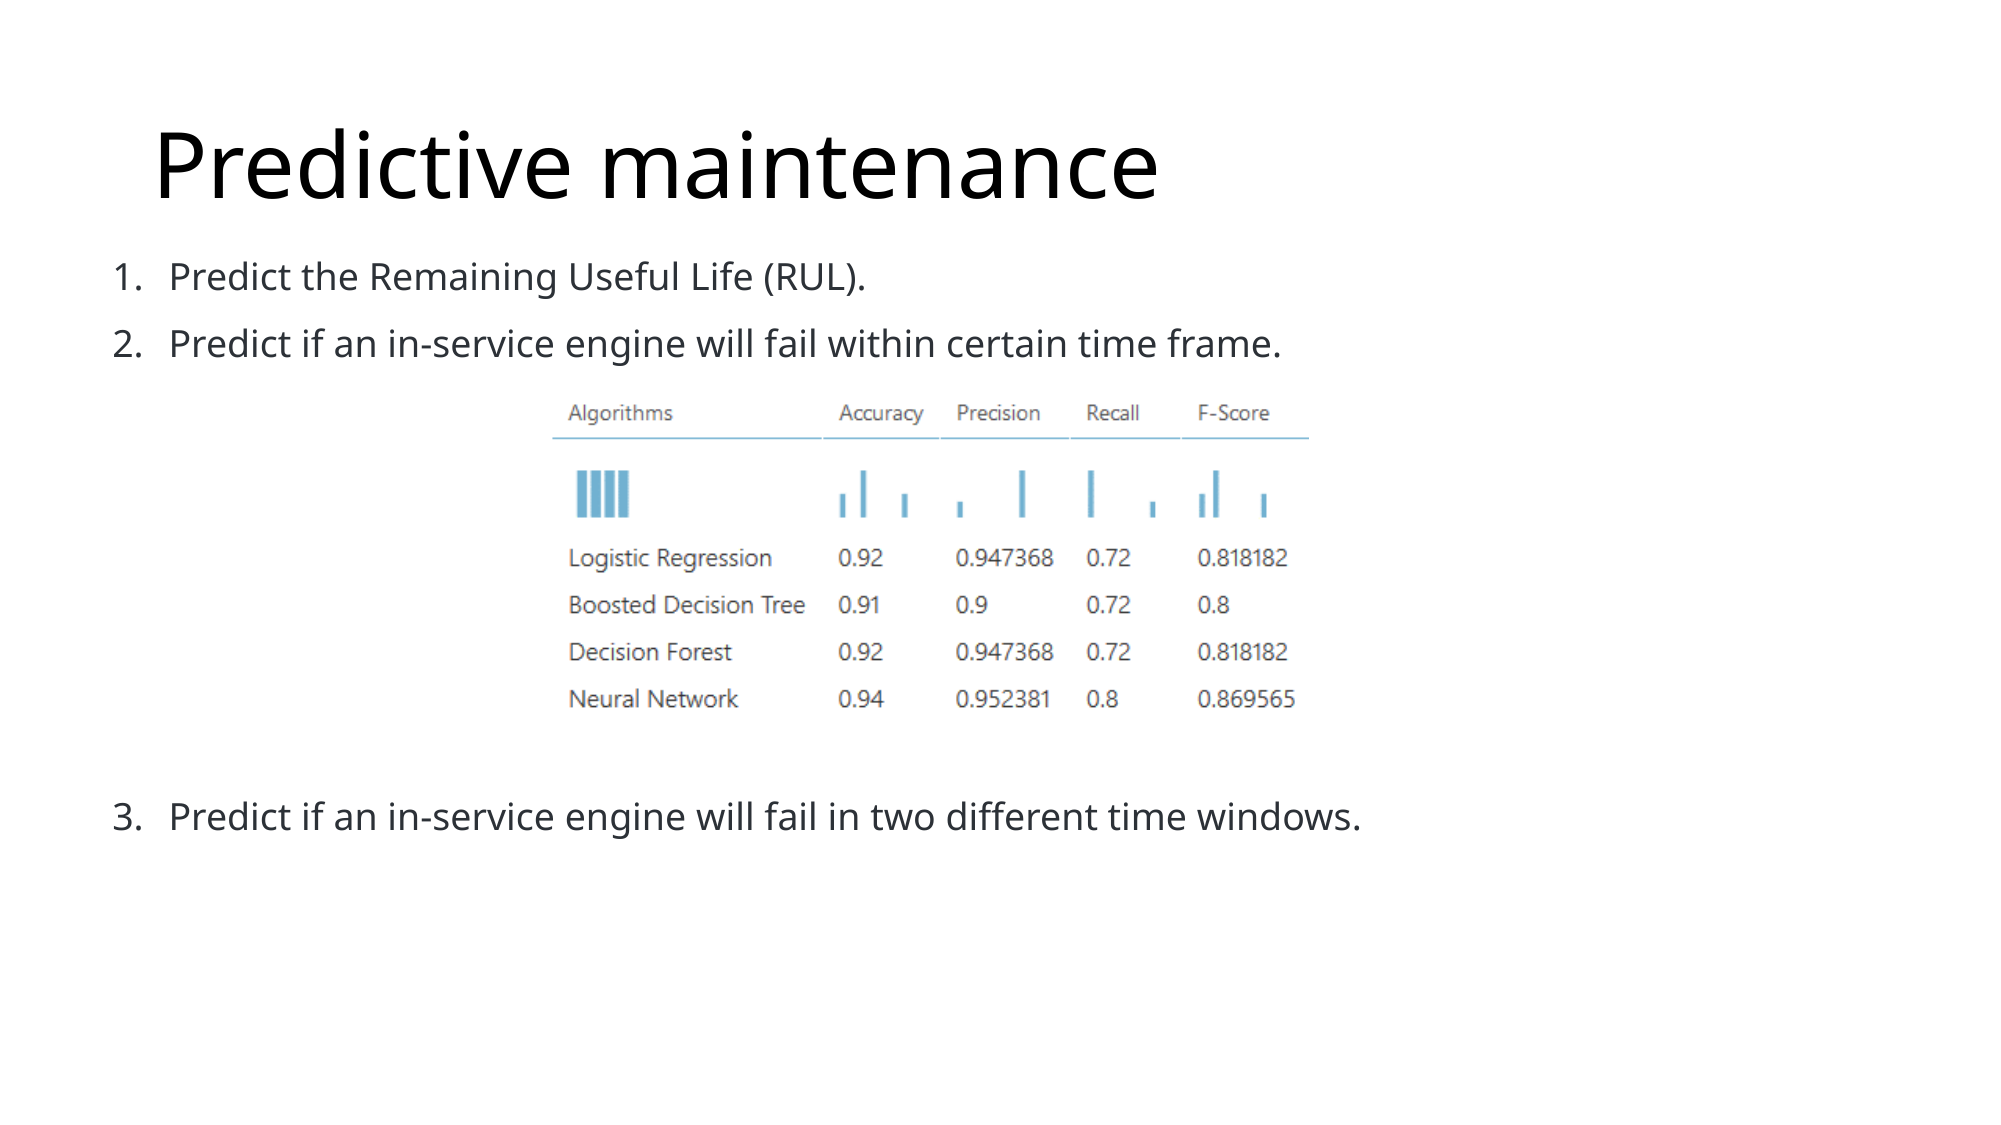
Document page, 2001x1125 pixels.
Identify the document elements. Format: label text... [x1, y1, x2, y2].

title Predictive maintenance [137, 59, 1863, 245]
picture [548, 397, 1309, 728]
text_box Predict the Remaining Useful Life (RUL). Predict if an in-service engine will fail within certain time frame. Predict if an in-service engine will fail in two different time windows. [97, 245, 1863, 891]
